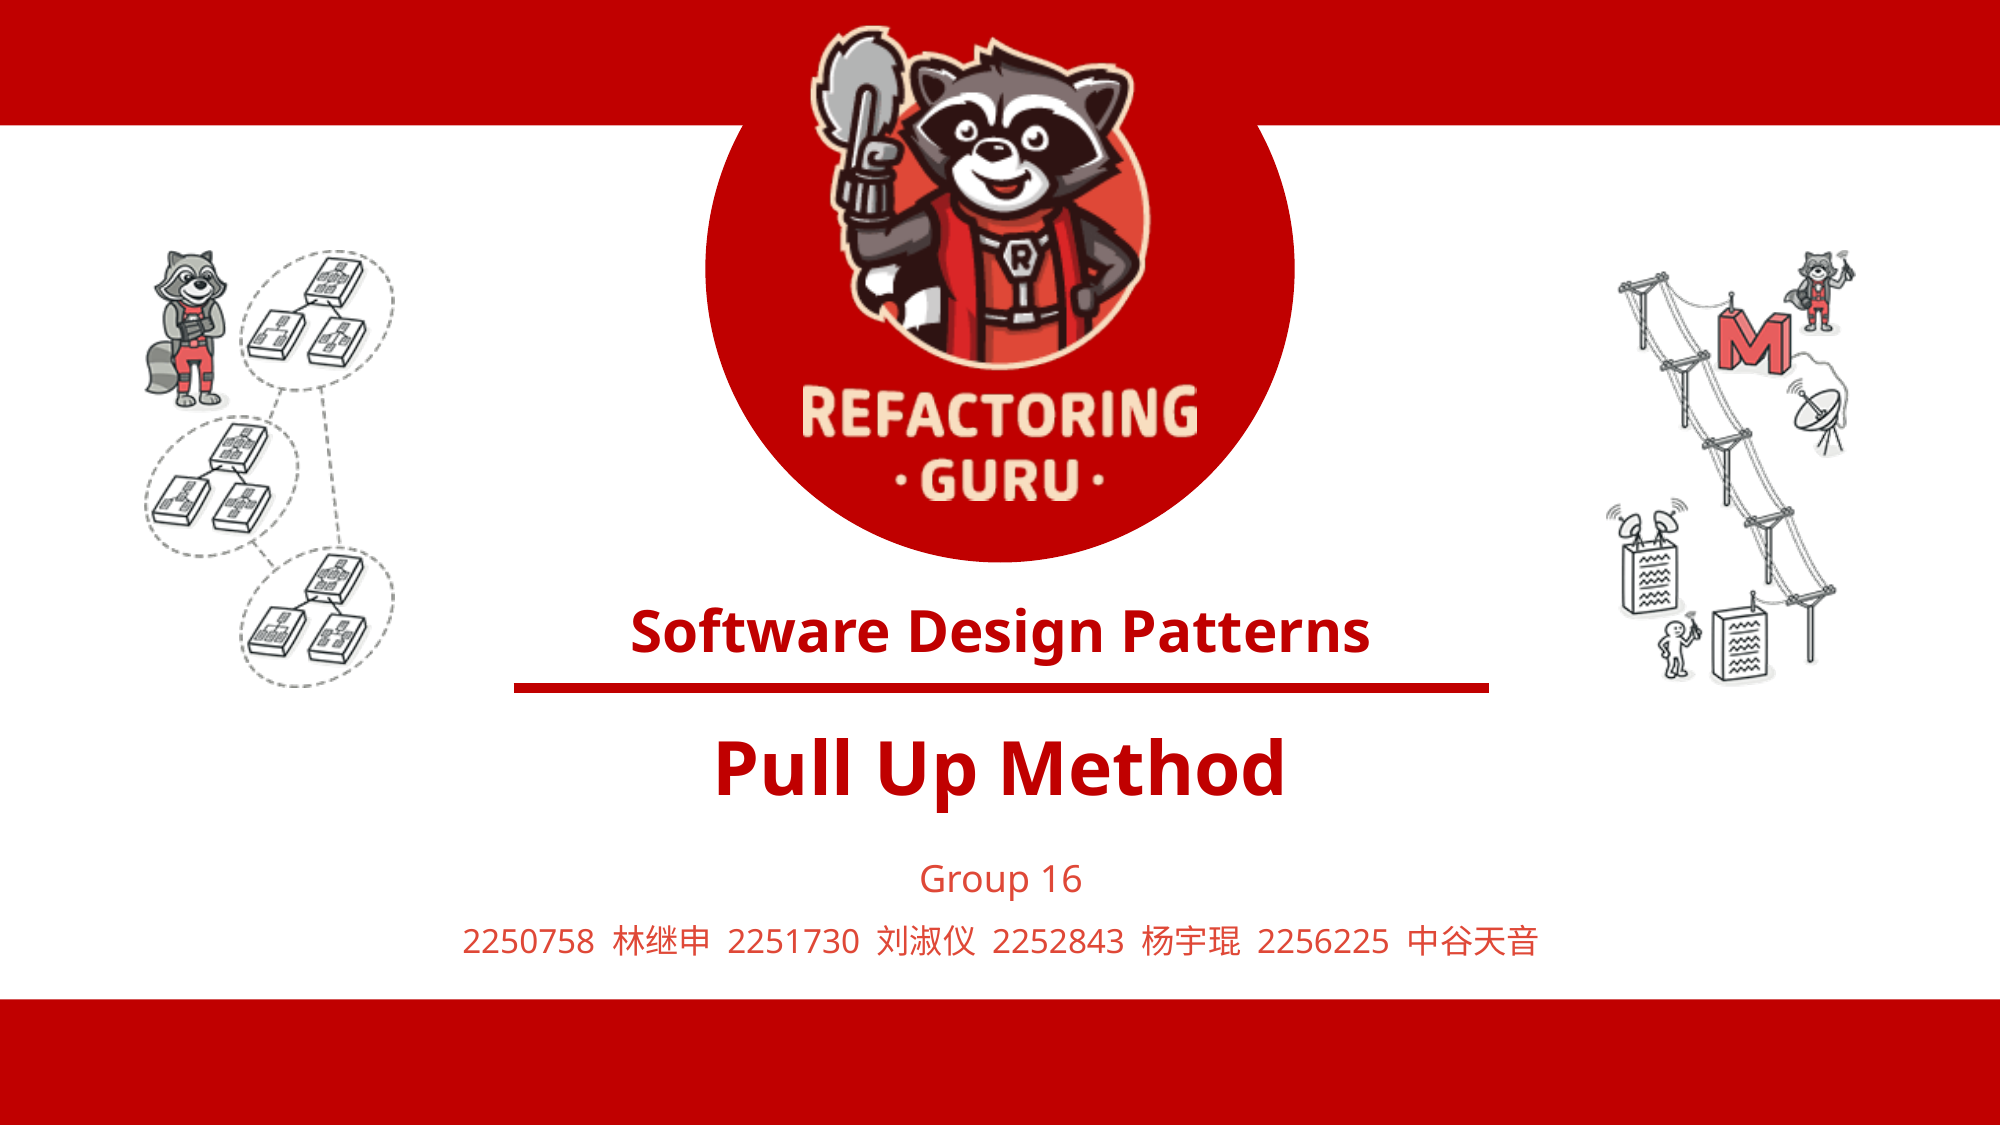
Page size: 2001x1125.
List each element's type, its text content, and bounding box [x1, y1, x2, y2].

text_box Software Design Patterns [513, 587, 1489, 672]
picture [1605, 250, 1856, 688]
text_box [817, 501, 1183, 564]
picture [803, 24, 1197, 501]
text_box [1197, 126, 1296, 489]
text_box [704, 126, 803, 489]
text_box Pull Up Method [513, 712, 1489, 818]
picture [144, 250, 395, 688]
text_box [0, 0, 2000, 126]
text_box [0, 998, 2000, 1125]
text_box Group 16 2250758 林继申 2251730 刘淑仪 2252843 杨宇琨 2256225 中谷天音 [2, 825, 2000, 968]
